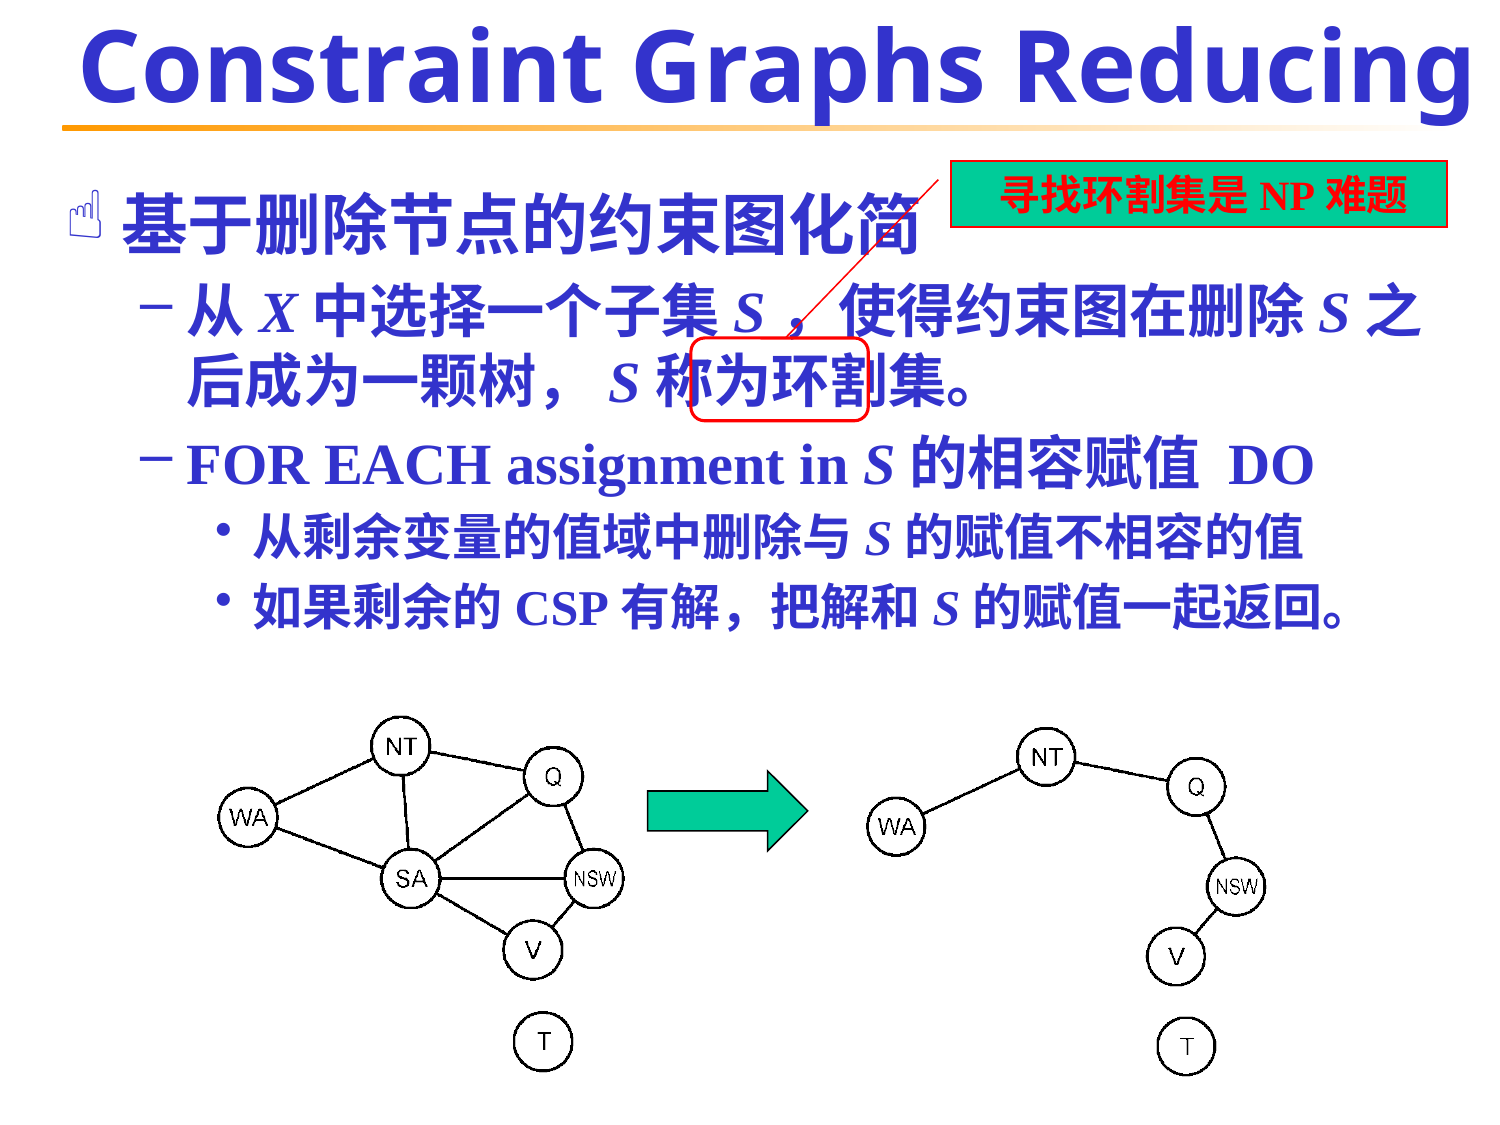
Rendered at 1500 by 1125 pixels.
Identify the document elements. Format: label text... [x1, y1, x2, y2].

title Constraint Graphs Reducing [62, 0, 1500, 125]
list 基于删除节点的约束图化简 从X中选择一个子集S，使得约束图在删除S之后成为一颗树，S称为环割集。 FOR EACH assignment in S的相容赋值 DO 从剩余变量的值域中删除与S的赋值不相容的值 如果剩余的CSP有解，把解和S的赋值一起返回。 [50, 174, 1450, 1088]
text_box [664, 771, 792, 851]
text_box [690, 337, 869, 421]
picture [797, 704, 1301, 1077]
text_box 寻找环割集是NP难题 [950, 160, 1447, 227]
picture [147, 680, 660, 1073]
